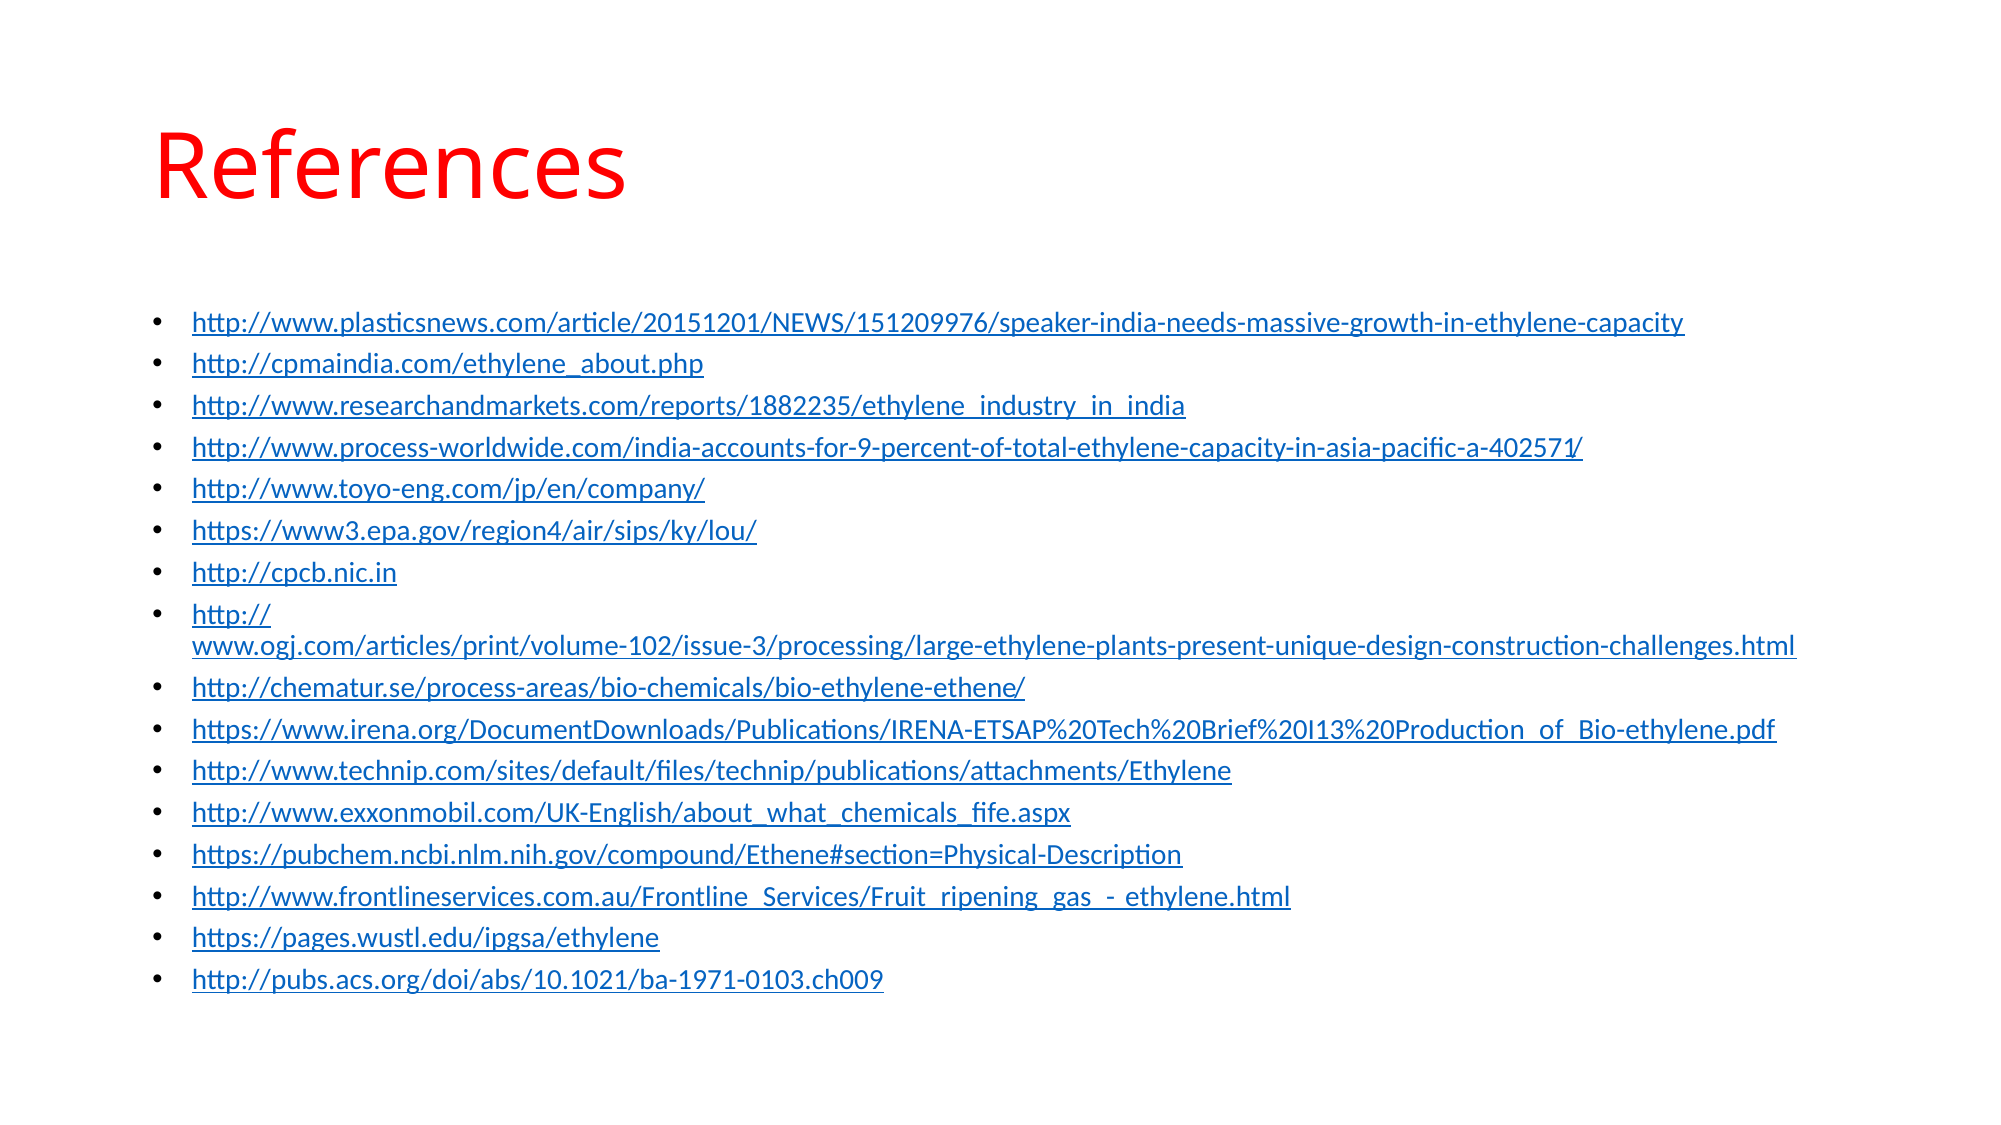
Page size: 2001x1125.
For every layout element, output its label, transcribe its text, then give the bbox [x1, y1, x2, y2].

list http://www.plasticsnews.com/article/20151201/NEWS/151209976/speaker-india-needs-massive-growth-in-ethylene-capacity http://cpmaindia.com/ethylene_about.php http://www.researchandmarkets.com/reports/1882235/ethylene_industry_in_india http://www.process-worldwide.com/india-accounts-for-9-percent-of-total-ethylene-capacity-in-asia-pacific-a-402571/ http://www.toyo-eng.com/jp/en/company/ https://www3.epa.gov/region4/air/sips/ky/lou/ http://cpcb.nic.in http://www.ogj.com/articles/print/volume-102/issue-3/processing/large-ethylene-plants-present-unique-design-construction-challenges.html http://chematur.se/process-areas/bio-chemicals/bio-ethylene-ethene/ https://www.irena.org/DocumentDownloads/Publications/IRENA-ETSAP%20Tech%20Brief%20I13%20Production_of_Bio-ethylene.pdf http://www.technip.com/sites/default/files/technip/publications/attachments/Ethylene http://www.exxonmobil.com/UK-English/about_what_chemicals_fife.aspx https://pubchem.ncbi.nlm.nih.gov/compound/Ethene#section=Physical-Description http://www.frontlineservices.com.au/Frontline_Services/Fruit_ripening_gas_-_ethylene.html https://pages.wustl.edu/ipgsa/ethylene http://pubs.acs.org/doi/abs/10.1021/ba-1971-0103.ch009 [137, 299, 1863, 1014]
title References [137, 59, 1863, 278]
